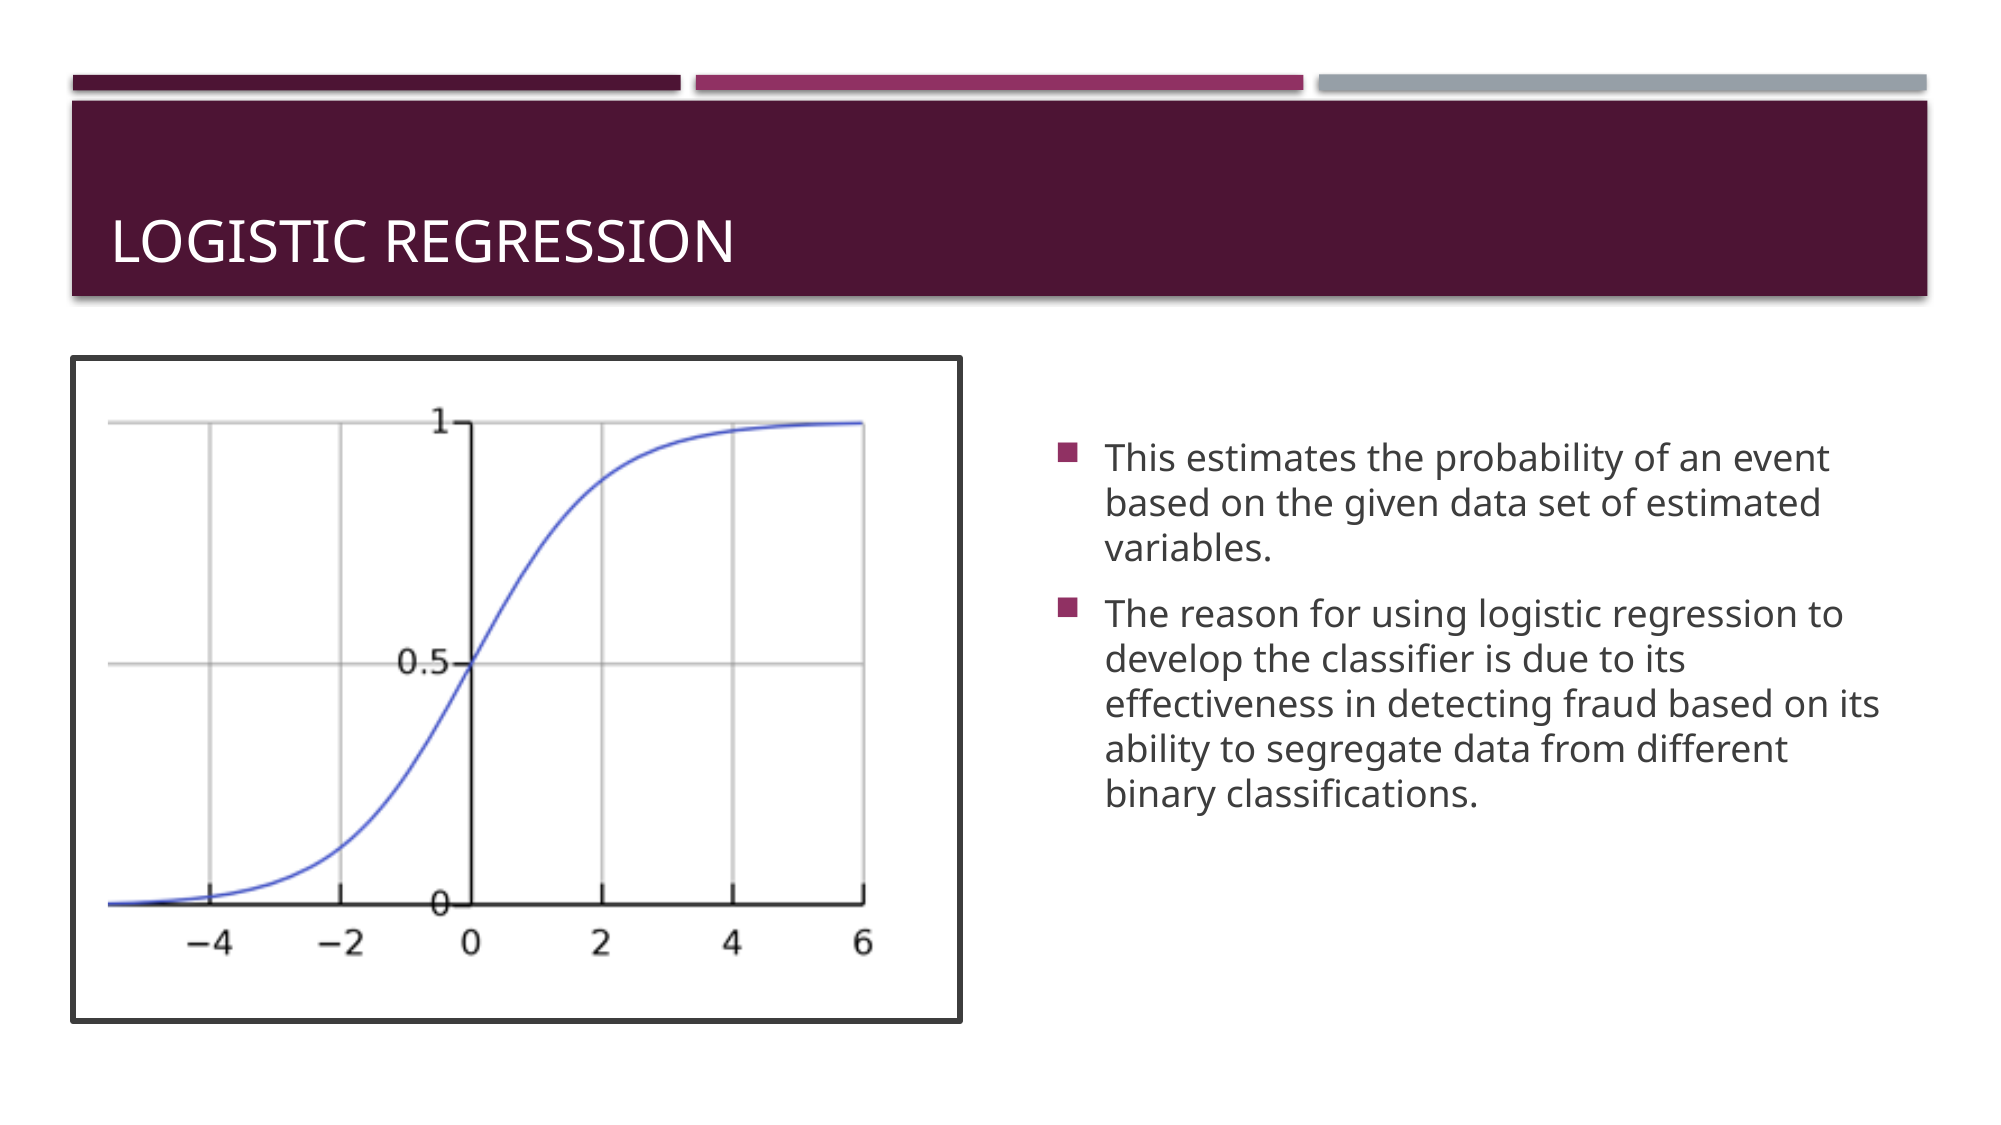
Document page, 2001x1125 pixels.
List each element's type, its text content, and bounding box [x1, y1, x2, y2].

picture [107, 386, 923, 987]
title Logistic Regression [95, 115, 1905, 282]
text_box [71, 356, 962, 1023]
list This estimates the probability of an event based on the given data set of estimated variables. The reason for using logistic regression to develop the classifier is due to its effectiveness in detecting fraud based on its ability to segregate data from different binary classifications. [1039, 357, 1905, 1022]
